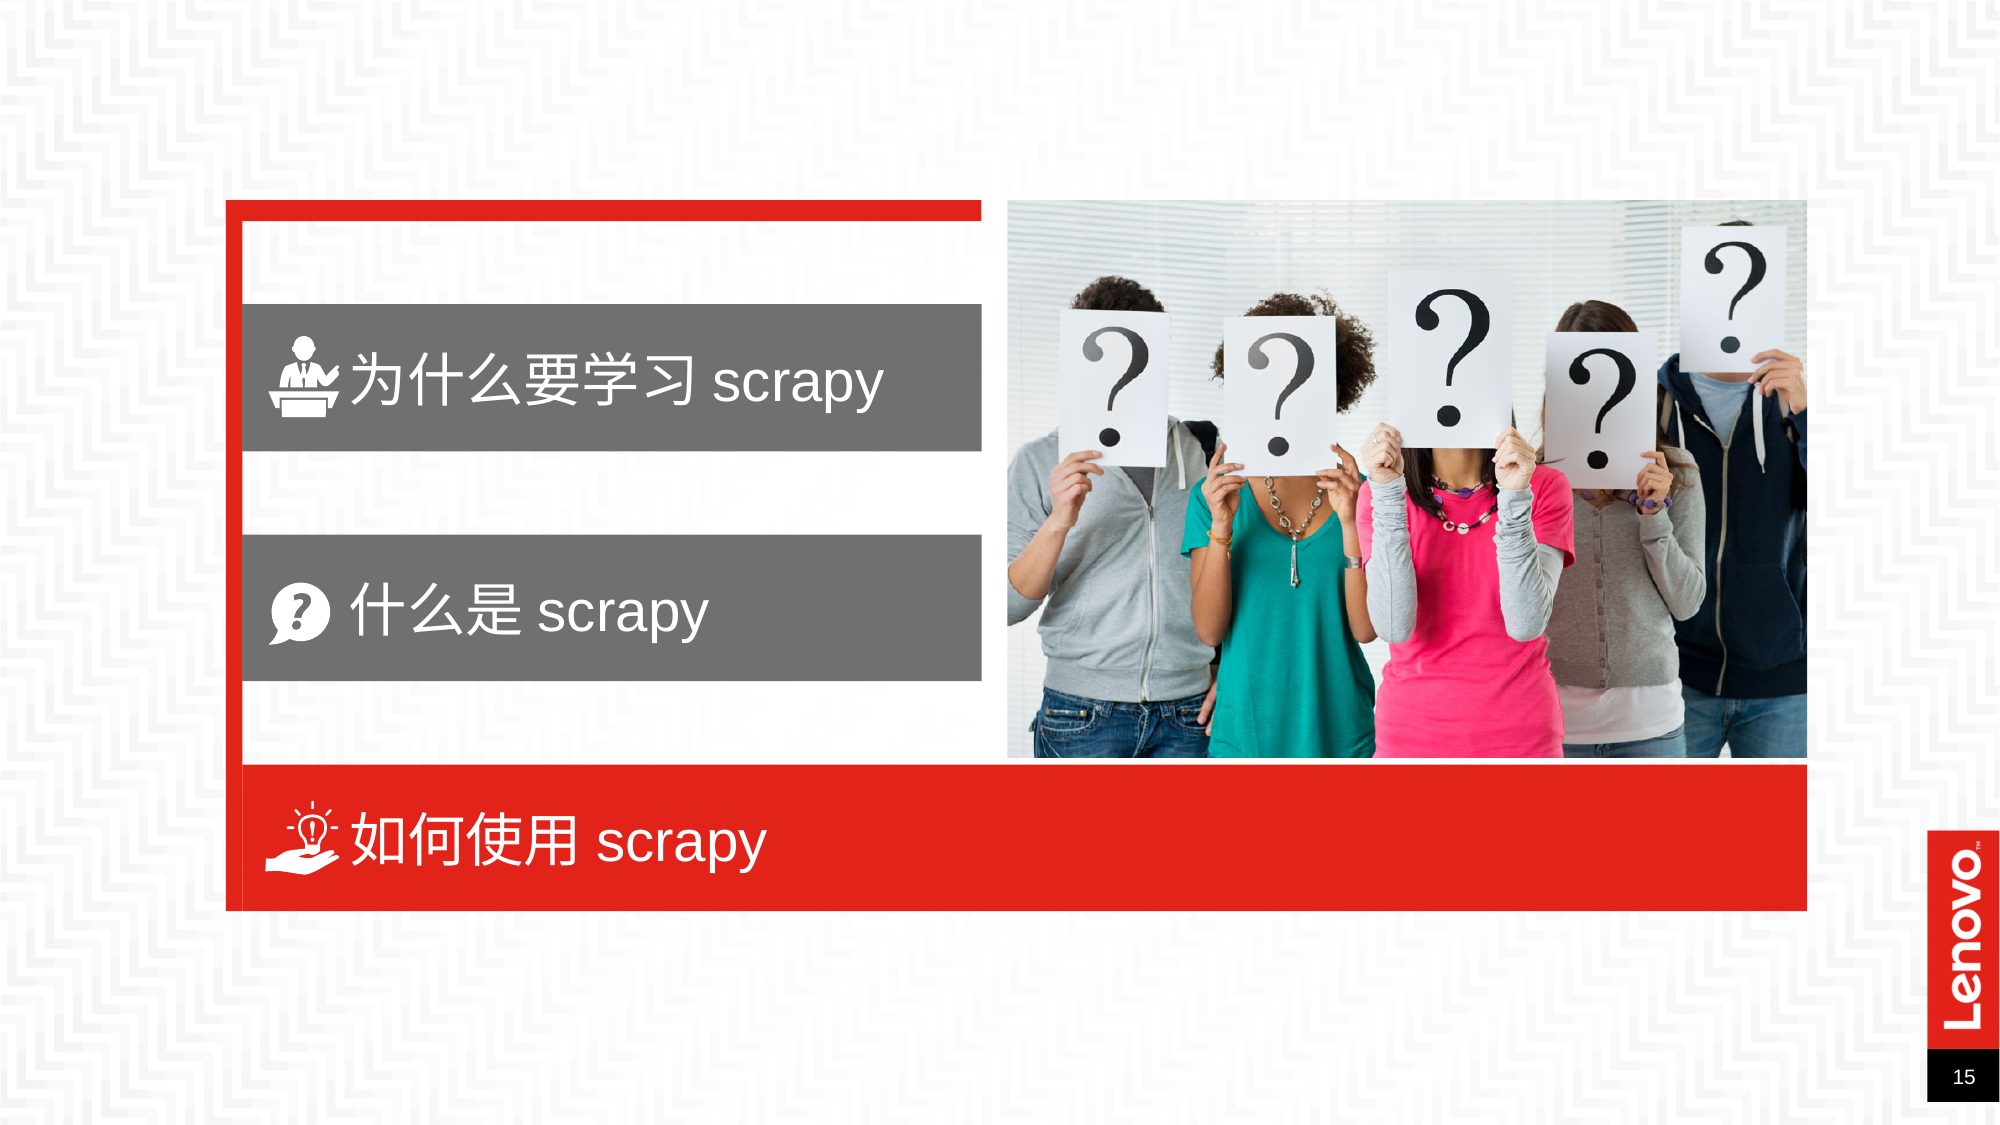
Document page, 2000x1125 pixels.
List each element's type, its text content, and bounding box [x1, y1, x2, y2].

text_box 如何使用scrapy [242, 764, 1808, 912]
text_box 什么是scrapy [242, 534, 982, 682]
picture [0, 0, 2000, 1125]
text_box [265, 814, 340, 875]
text_box [224, 198, 984, 223]
text_box [224, 223, 245, 913]
text_box [279, 362, 340, 388]
picture [1928, 831, 2000, 1049]
text_box [268, 391, 340, 418]
text_box [294, 809, 301, 816]
text_box [291, 336, 316, 361]
text_box 为什么要学习scrapy [242, 304, 982, 452]
text_box [325, 809, 332, 816]
text_box [268, 582, 331, 645]
